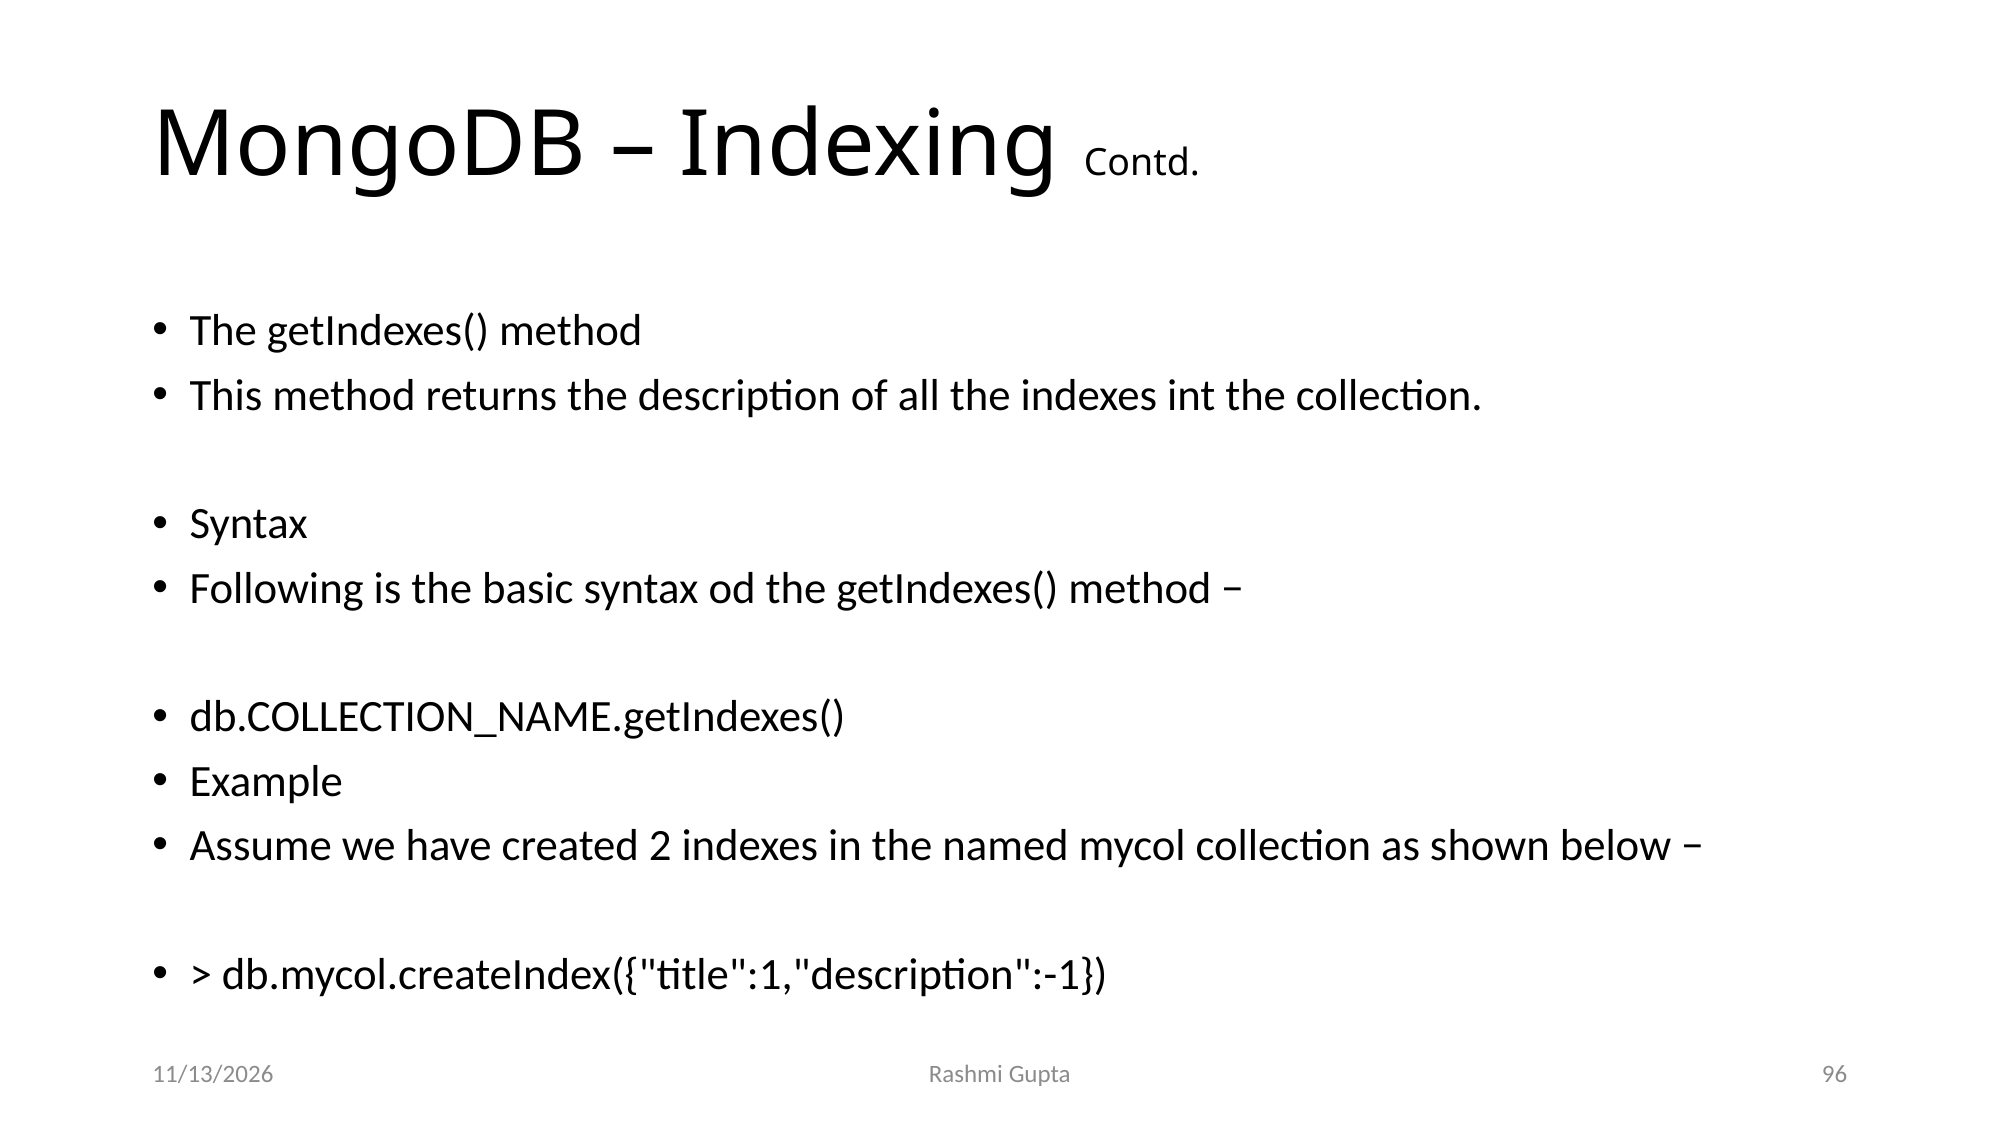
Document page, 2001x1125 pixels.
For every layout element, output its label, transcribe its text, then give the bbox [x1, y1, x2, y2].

footer Rashmi Gupta [662, 1042, 1338, 1103]
title MongoDB – Indexing Contd. [137, 59, 1863, 278]
list The getIndexes() method This method returns the description of all the indexes int the collection. Syntax Following is the basic syntax od the getIndexes() method − db.COLLECTION_NAME.getIndexes() Example Assume we have created 2 indexes in the named mycol collection as shown below − > db.mycol.createIndex({"title":1,"description":-1}) [137, 299, 1863, 1014]
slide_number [137, 1042, 588, 1103]
slide_number 96 [1412, 1042, 1863, 1103]
